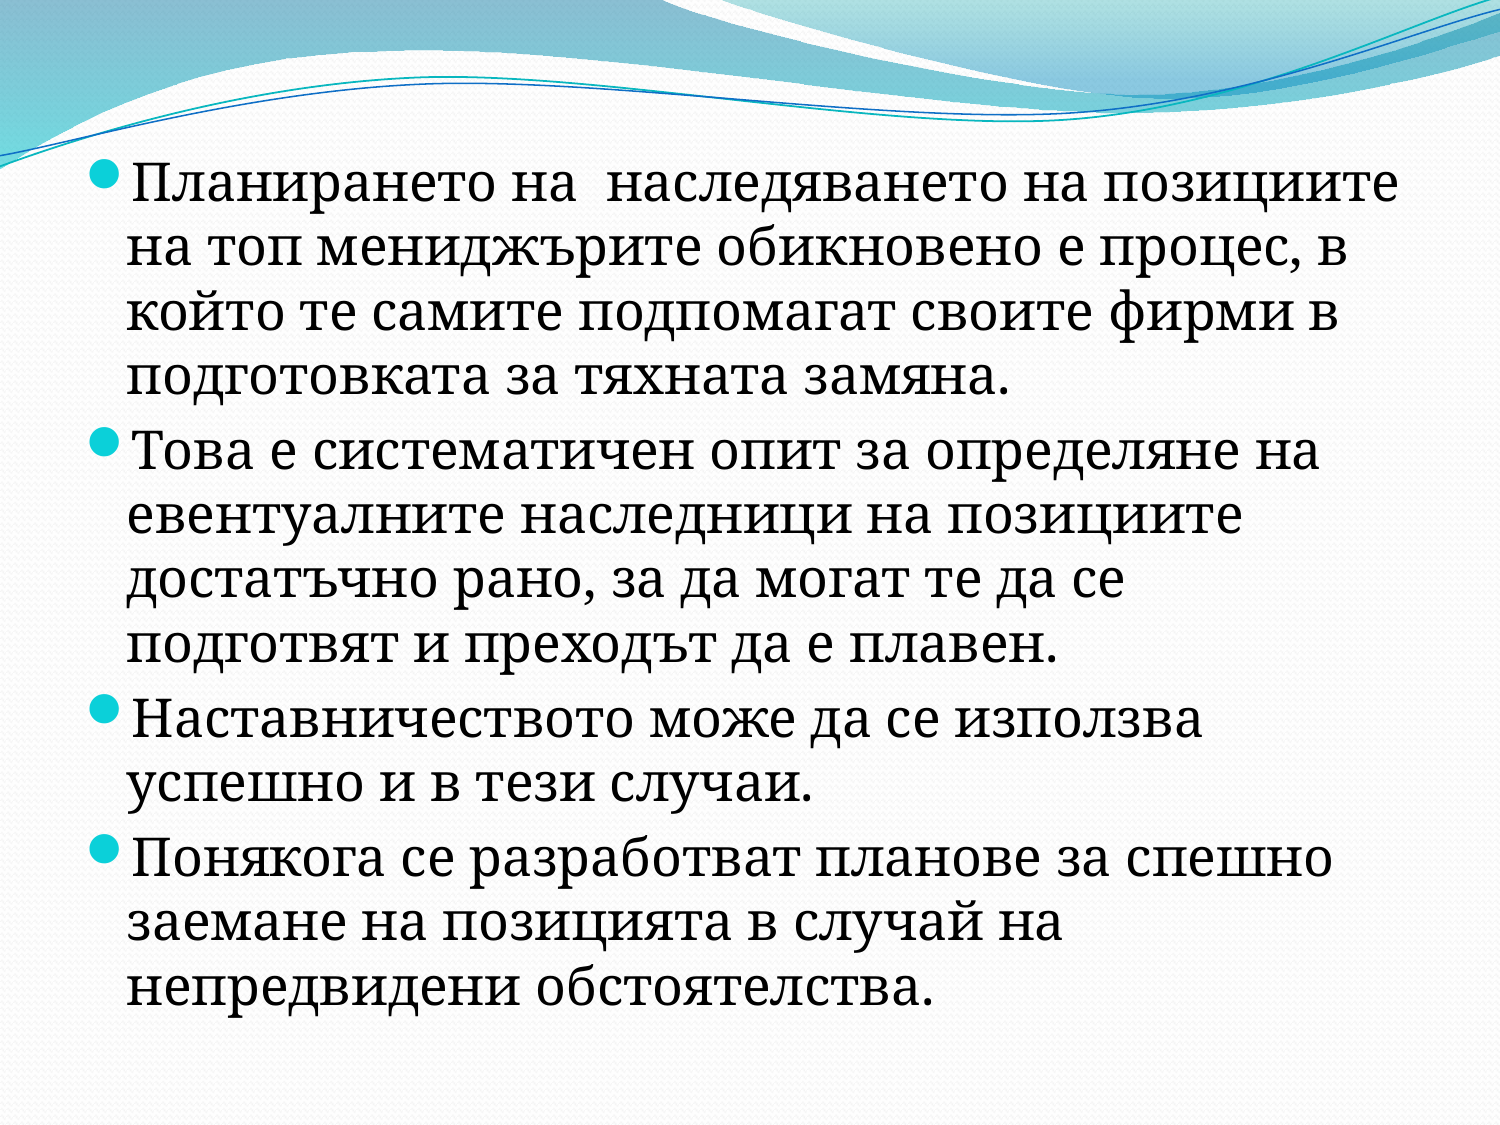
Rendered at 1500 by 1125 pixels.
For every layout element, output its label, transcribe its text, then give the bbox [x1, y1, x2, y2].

list Планирането на наследяването на позициите на топ мениджърите обикновено е процес, в който те самите подпомагат своите фирми в подготовката за тяхната замяна. Това е систематичен опит за определяне на евентуалните наследници на позициите достатъчно рано, за да могат те да се подготвят и преходът да е плавен. Наставничеството може да се използва успешно и в тези случаи. Понякога се разработват планове за спешно заемане на позицията в случай на непредвидени обстоятелства. [70, 140, 1421, 1050]
